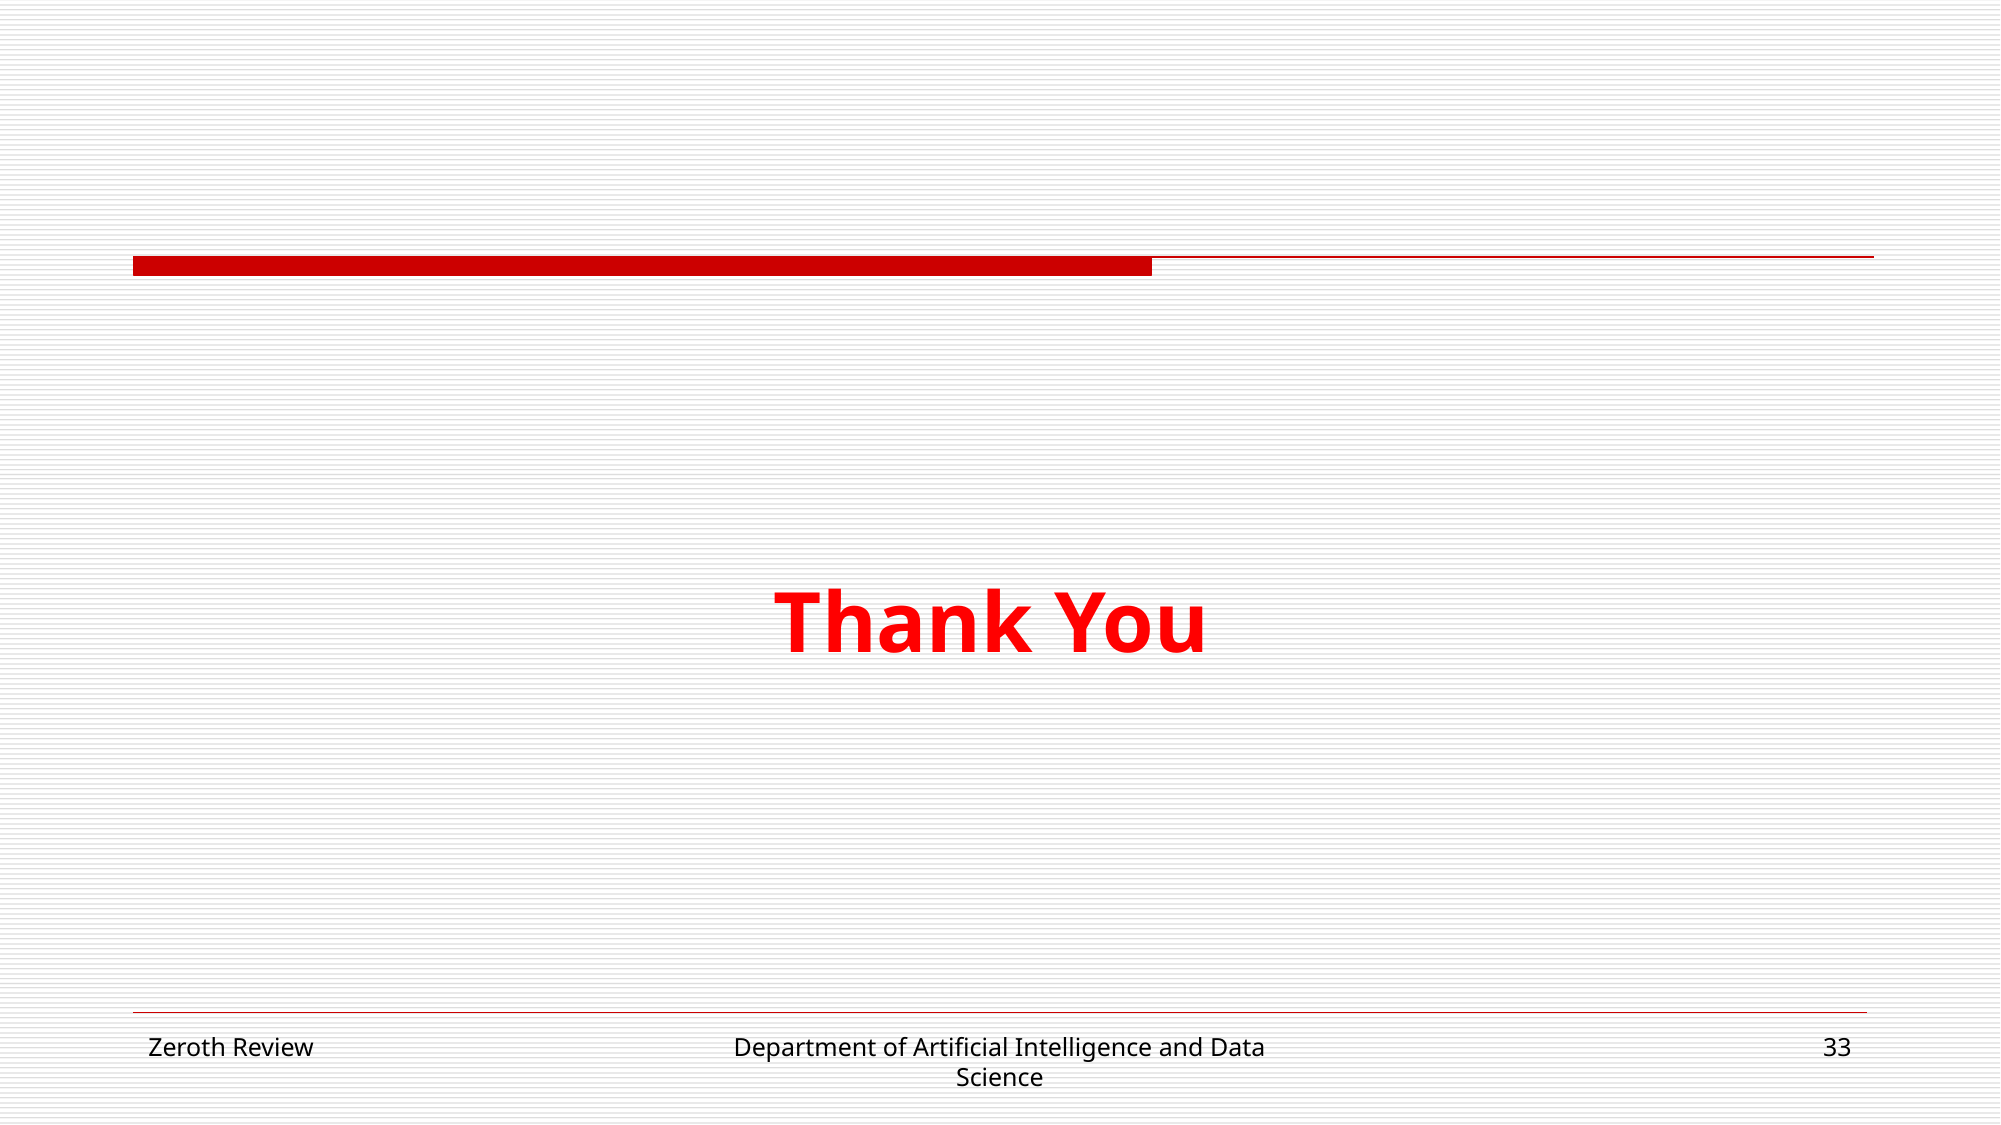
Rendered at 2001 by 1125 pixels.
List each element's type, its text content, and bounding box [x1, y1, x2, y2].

title Thank You [116, 519, 1867, 720]
footer Department of Artificial Intelligence and Data Science [683, 1024, 1317, 1103]
slide_number 33 [1433, 1024, 1867, 1103]
picture [0, 0, 2001, 1125]
slide_number Zeroth Review [133, 1024, 567, 1103]
